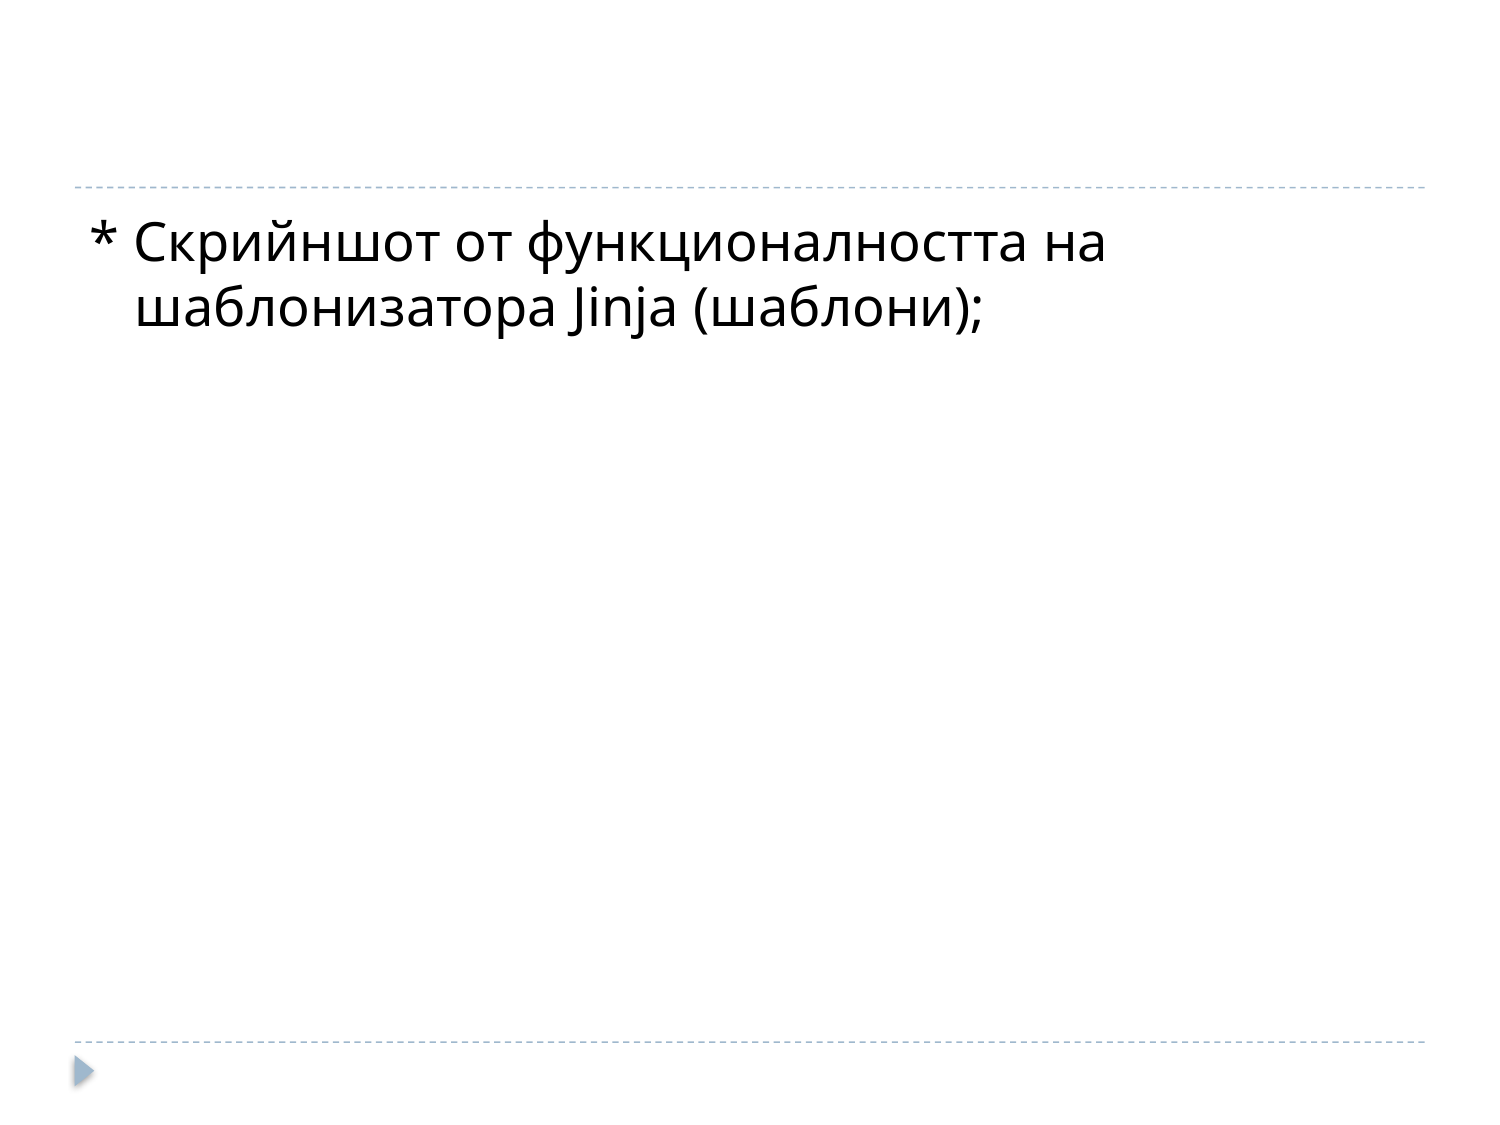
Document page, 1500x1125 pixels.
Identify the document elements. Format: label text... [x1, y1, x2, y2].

list * Скрийншот от функционалността на шаблонизатора Jinja (шаблони); [75, 200, 1425, 1010]
